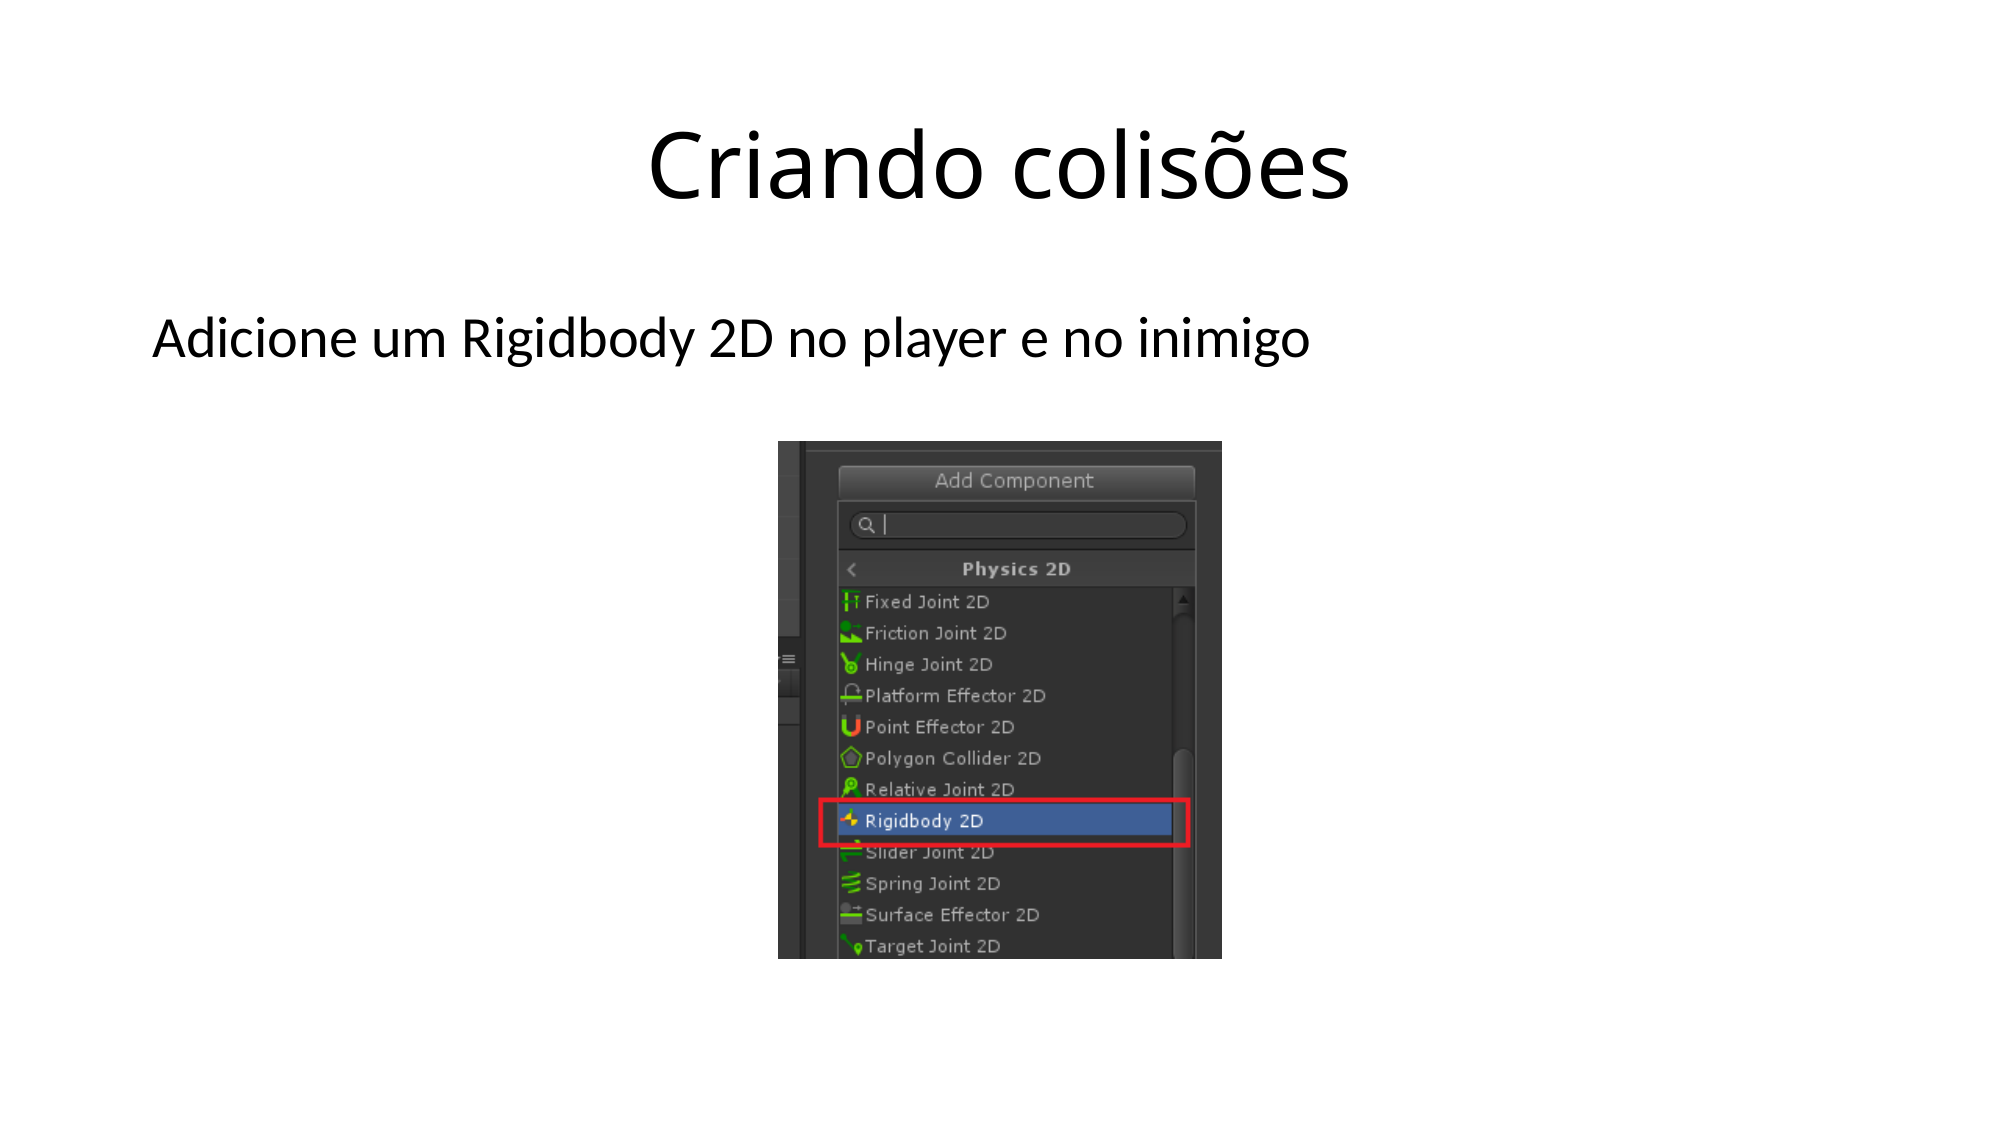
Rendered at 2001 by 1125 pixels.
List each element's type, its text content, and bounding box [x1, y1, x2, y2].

list Adicione um Rigidbody 2D no player e no inimigo [137, 299, 1863, 1014]
picture [778, 441, 1222, 959]
title Criando colisões [137, 59, 1863, 278]
